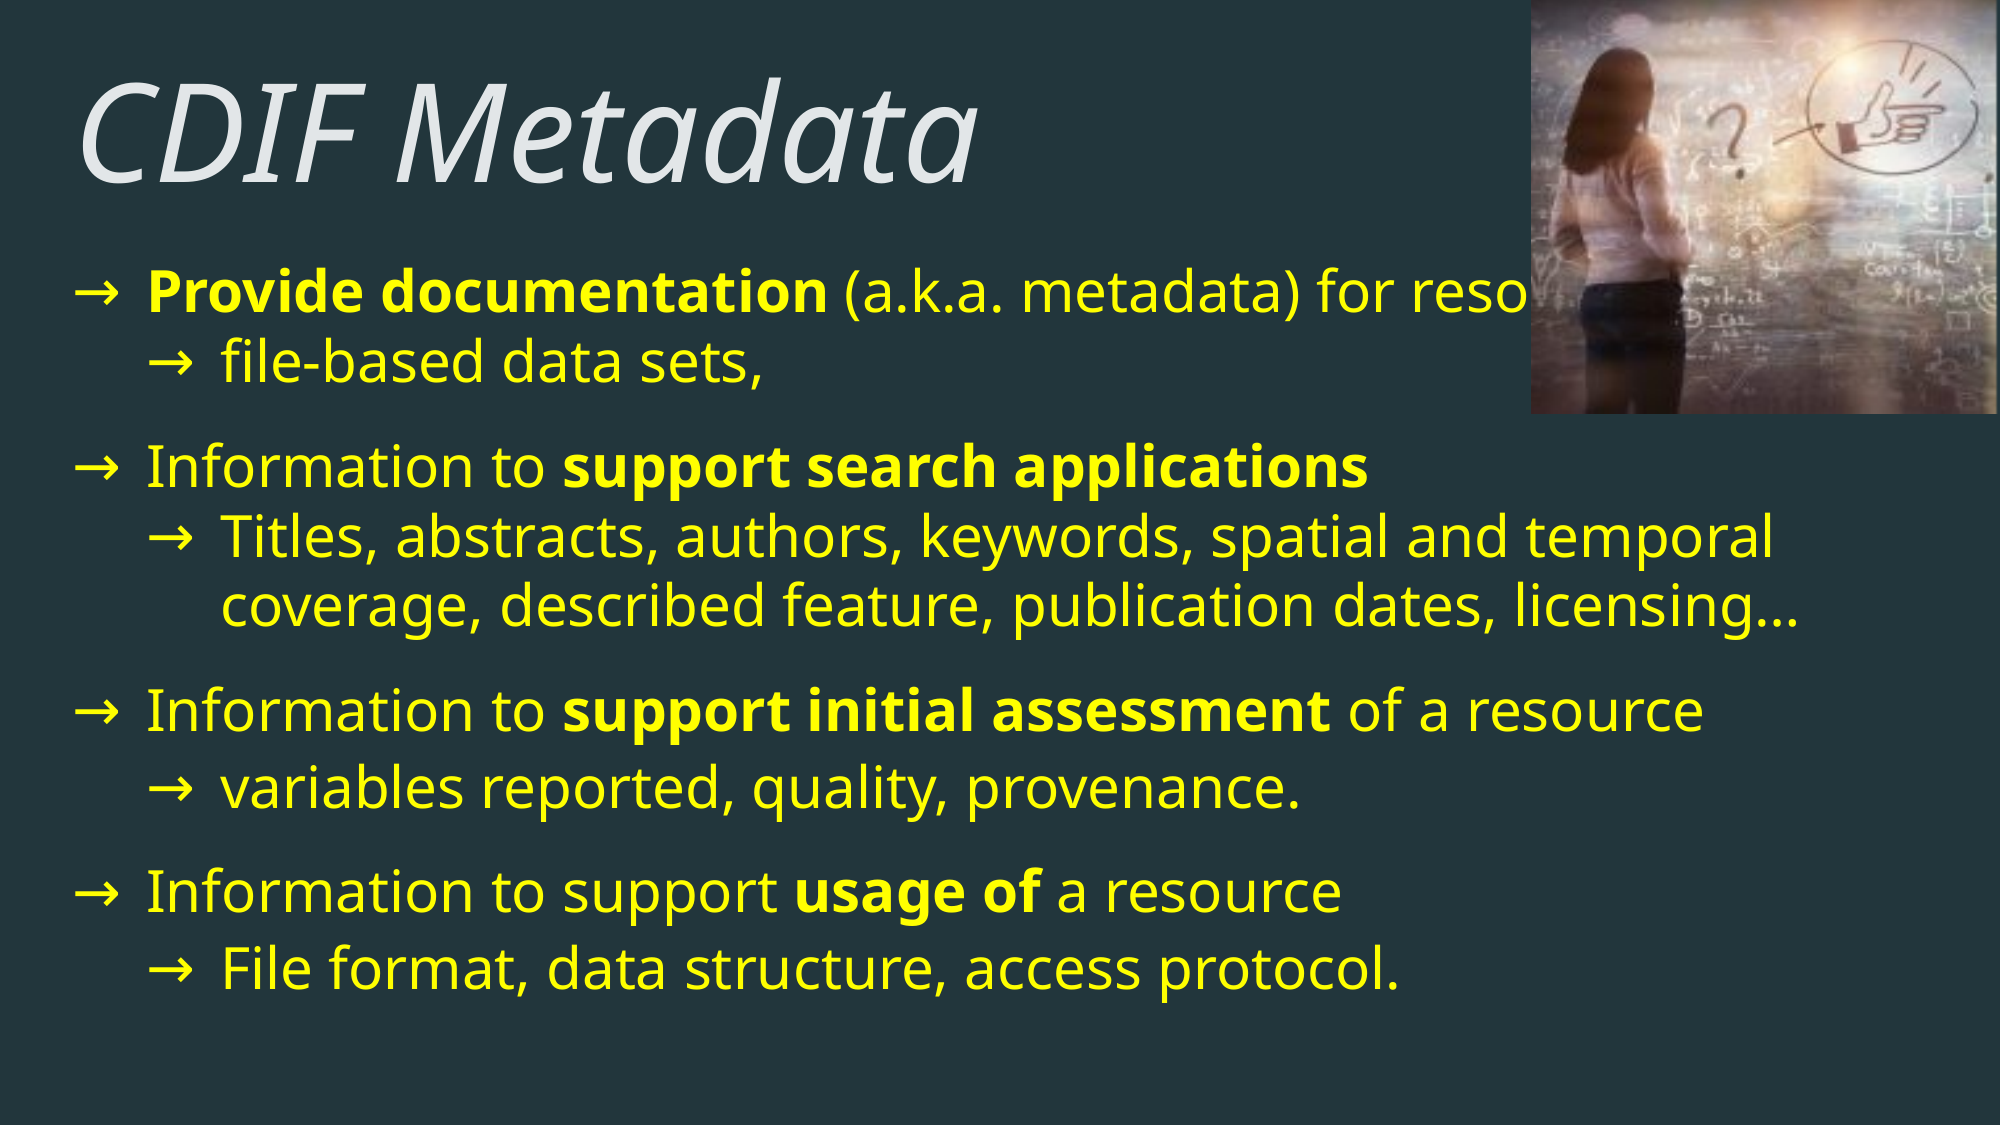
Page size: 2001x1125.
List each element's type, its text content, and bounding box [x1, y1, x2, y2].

picture [1531, 0, 2000, 415]
title CDIF Metadata [73, 63, 1531, 240]
list Provide documentation (a.k.a. metadata) for resources file-based data sets, Information to support search applications Titles, abstracts, authors, keywords, spatial and temporal coverage, described feature, publication dates, licensing… Information to support initial assessment of a resource variables reported, quality, provenance. Information to support usage of a resource File format, data structure, access protocol. [72, 240, 1926, 1032]
